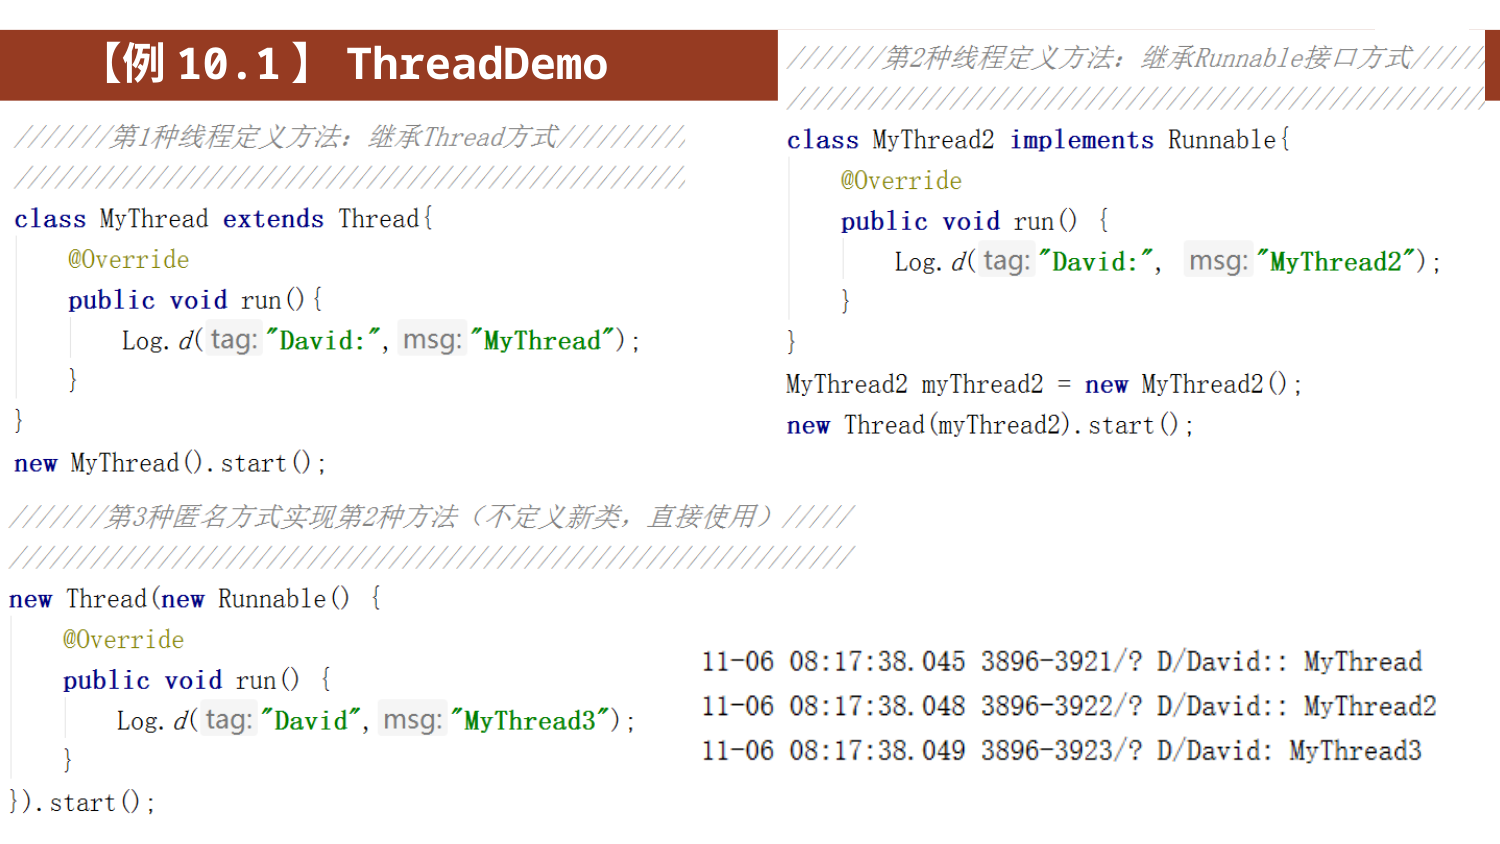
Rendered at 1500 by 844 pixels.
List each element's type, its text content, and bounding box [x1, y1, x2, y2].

picture [0, 108, 686, 483]
picture [0, 490, 1485, 834]
picture [777, 30, 1485, 444]
title 【例10.1】ThreadDemo [63, 29, 1358, 101]
